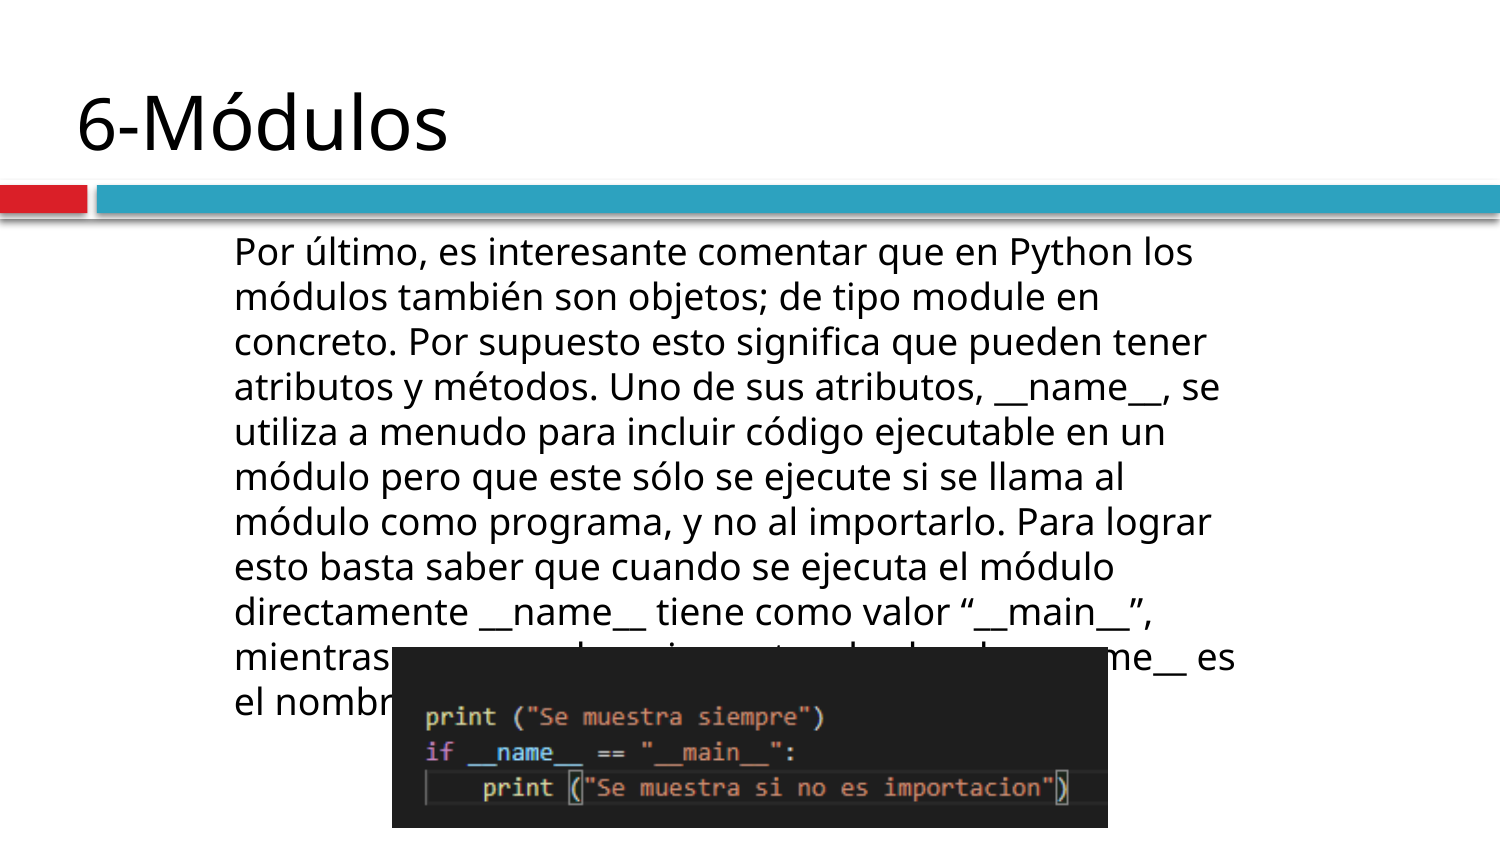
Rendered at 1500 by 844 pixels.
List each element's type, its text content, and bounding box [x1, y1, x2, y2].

picture [392, 647, 1108, 828]
text_box Por último, es interesante comentar que en Python los módulos también son objetos; de tipo module en concreto. Por supuesto esto significa que pueden tener atributos y métodos. Uno de sus atributos, __name__, se utiliza a menudo para incluir código ejecutable en un módulo pero que este sólo se ejecute si se llama al módulo como programa, y no al importarlo. Para lograr esto basta saber que cuando se ejecuta el módulo directamente __name__ tiene como valor “__main__”, mientras que cuando se importa, el valor de __name__ es el nombre del módulo: [219, 220, 1281, 731]
title 6-Módulos [61, 67, 1439, 174]
